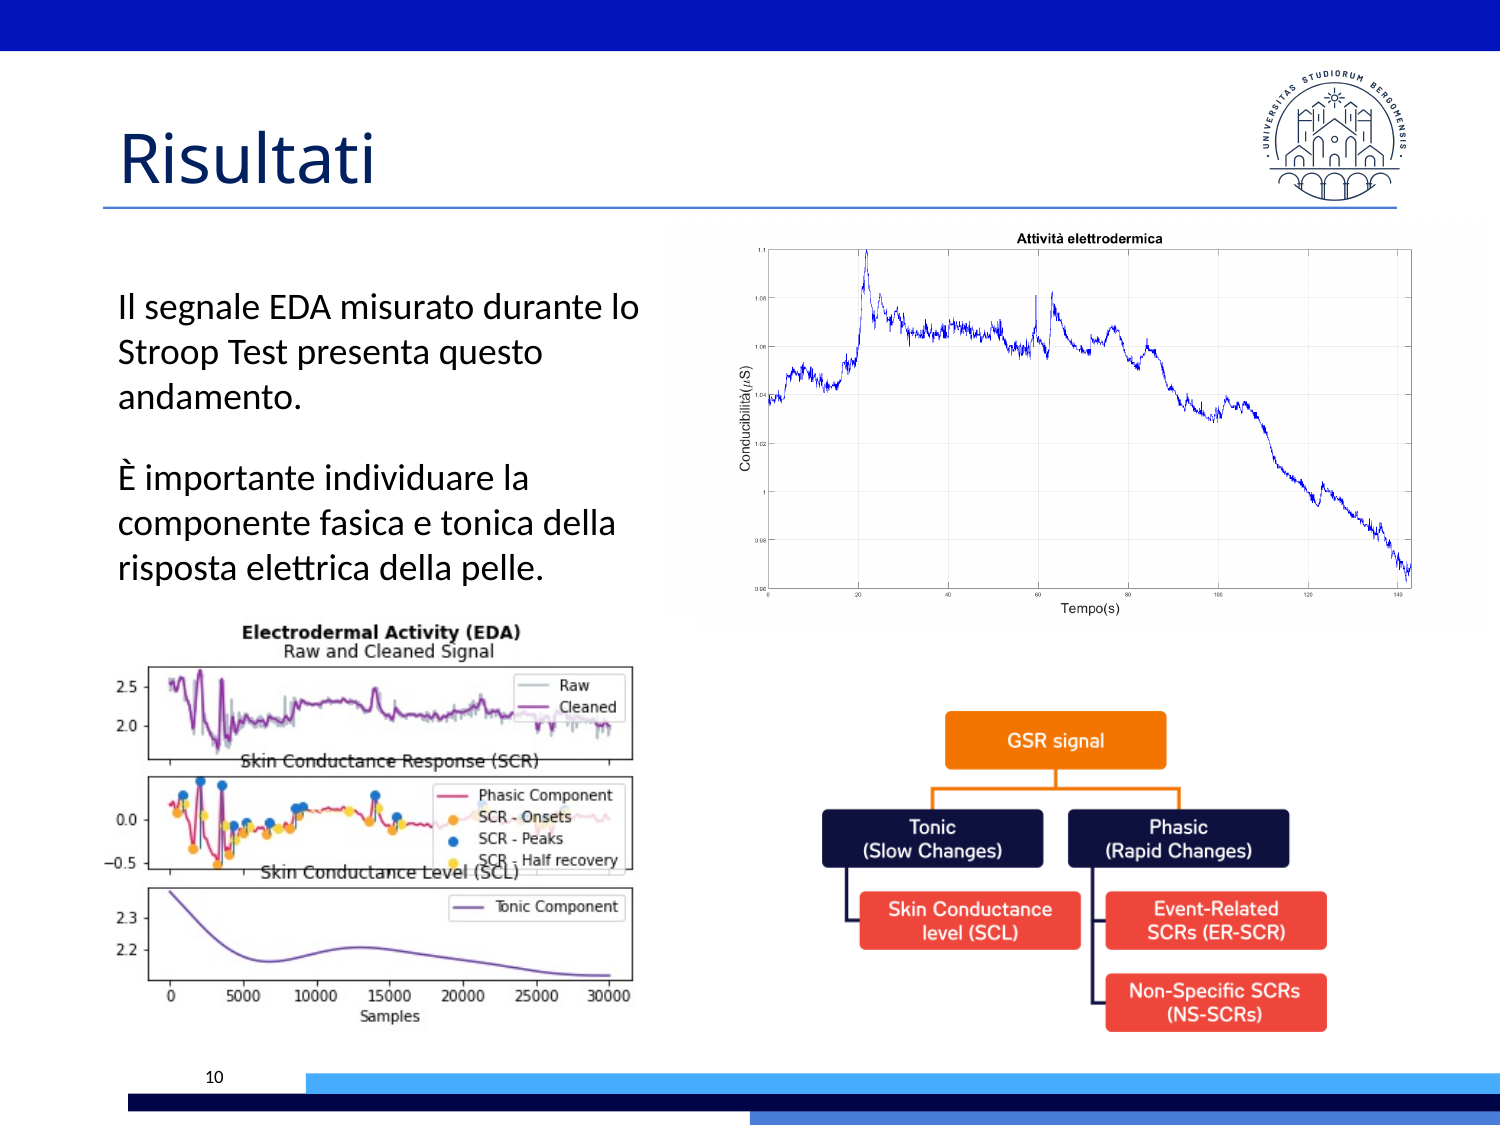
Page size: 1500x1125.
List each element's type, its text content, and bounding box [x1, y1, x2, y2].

title Risultati [103, 65, 1273, 207]
picture [822, 711, 1327, 1032]
picture [1273, 70, 1406, 201]
text_box È importante individuare la componente fasica e tonica della risposta elettrica della pelle. [103, 445, 660, 596]
picture [70, 218, 1490, 1032]
text_box Il segnale EDA misurato durante lo Stroop Test presenta questo andamento. [103, 274, 660, 425]
